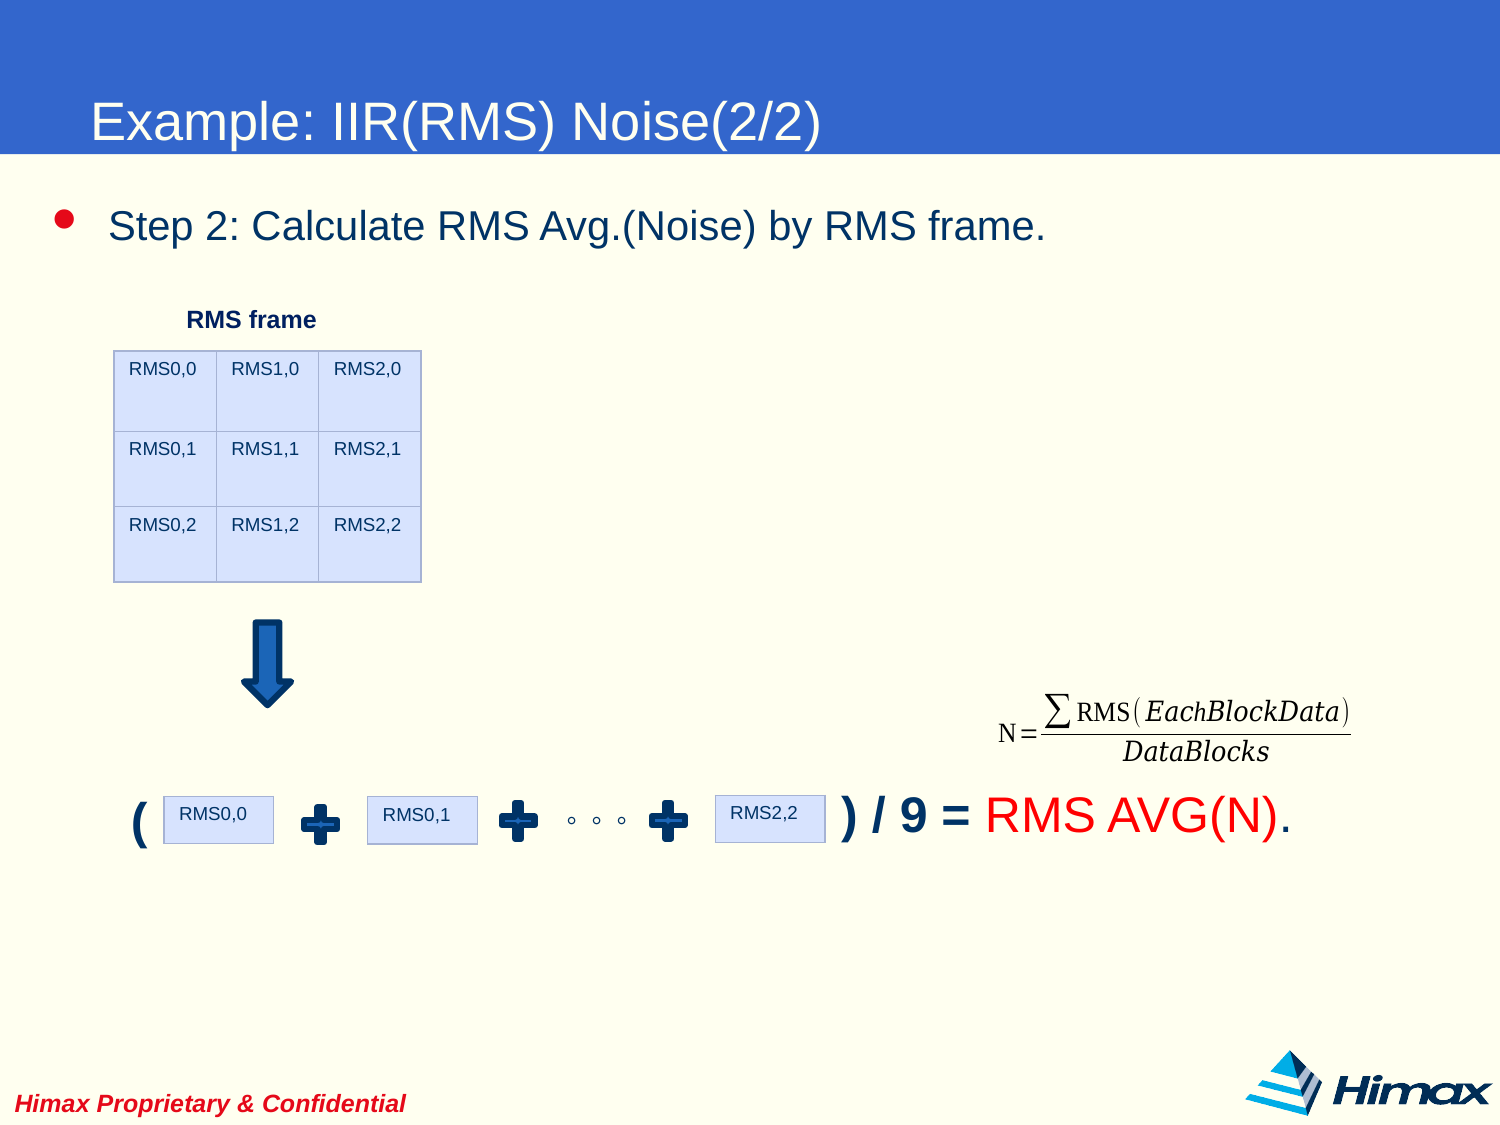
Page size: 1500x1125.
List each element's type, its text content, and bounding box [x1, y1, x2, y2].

list Step 2: Calculate RMS Avg.(Noise) by RMS frame. [36, 191, 1312, 935]
title Example: IIR(RMS) Noise(2/2) [75, 24, 1425, 213]
table_cell RMS1,2 [217, 507, 318, 581]
text_box [501, 803, 535, 839]
table_cell RMS2,2 [319, 507, 420, 581]
text_box RMS frame [171, 296, 333, 342]
table_cell RMS0,2 [115, 507, 216, 581]
text_box ) / 9 = RMS AVG(N). [826, 775, 1312, 911]
table_header RMS0,0 [115, 352, 216, 431]
table_header RMS2,2 [716, 796, 824, 842]
table_header RMS0,1 [368, 797, 477, 843]
picture [1229, 1039, 1500, 1125]
text_box [243, 622, 292, 706]
table_header RMS0,0 [183, 797, 273, 843]
table_cell RMS0,1 [115, 432, 216, 506]
text_box [304, 806, 338, 843]
table_header RMS2,0 [319, 352, 420, 431]
table_cell RMS1,1 [217, 432, 318, 506]
text_box [651, 802, 685, 839]
table_header RMS1,0 [217, 352, 318, 431]
table_cell RMS2,1 [319, 432, 420, 506]
text_box ( [115, 780, 183, 856]
text_box 。。。 [544, 798, 650, 843]
